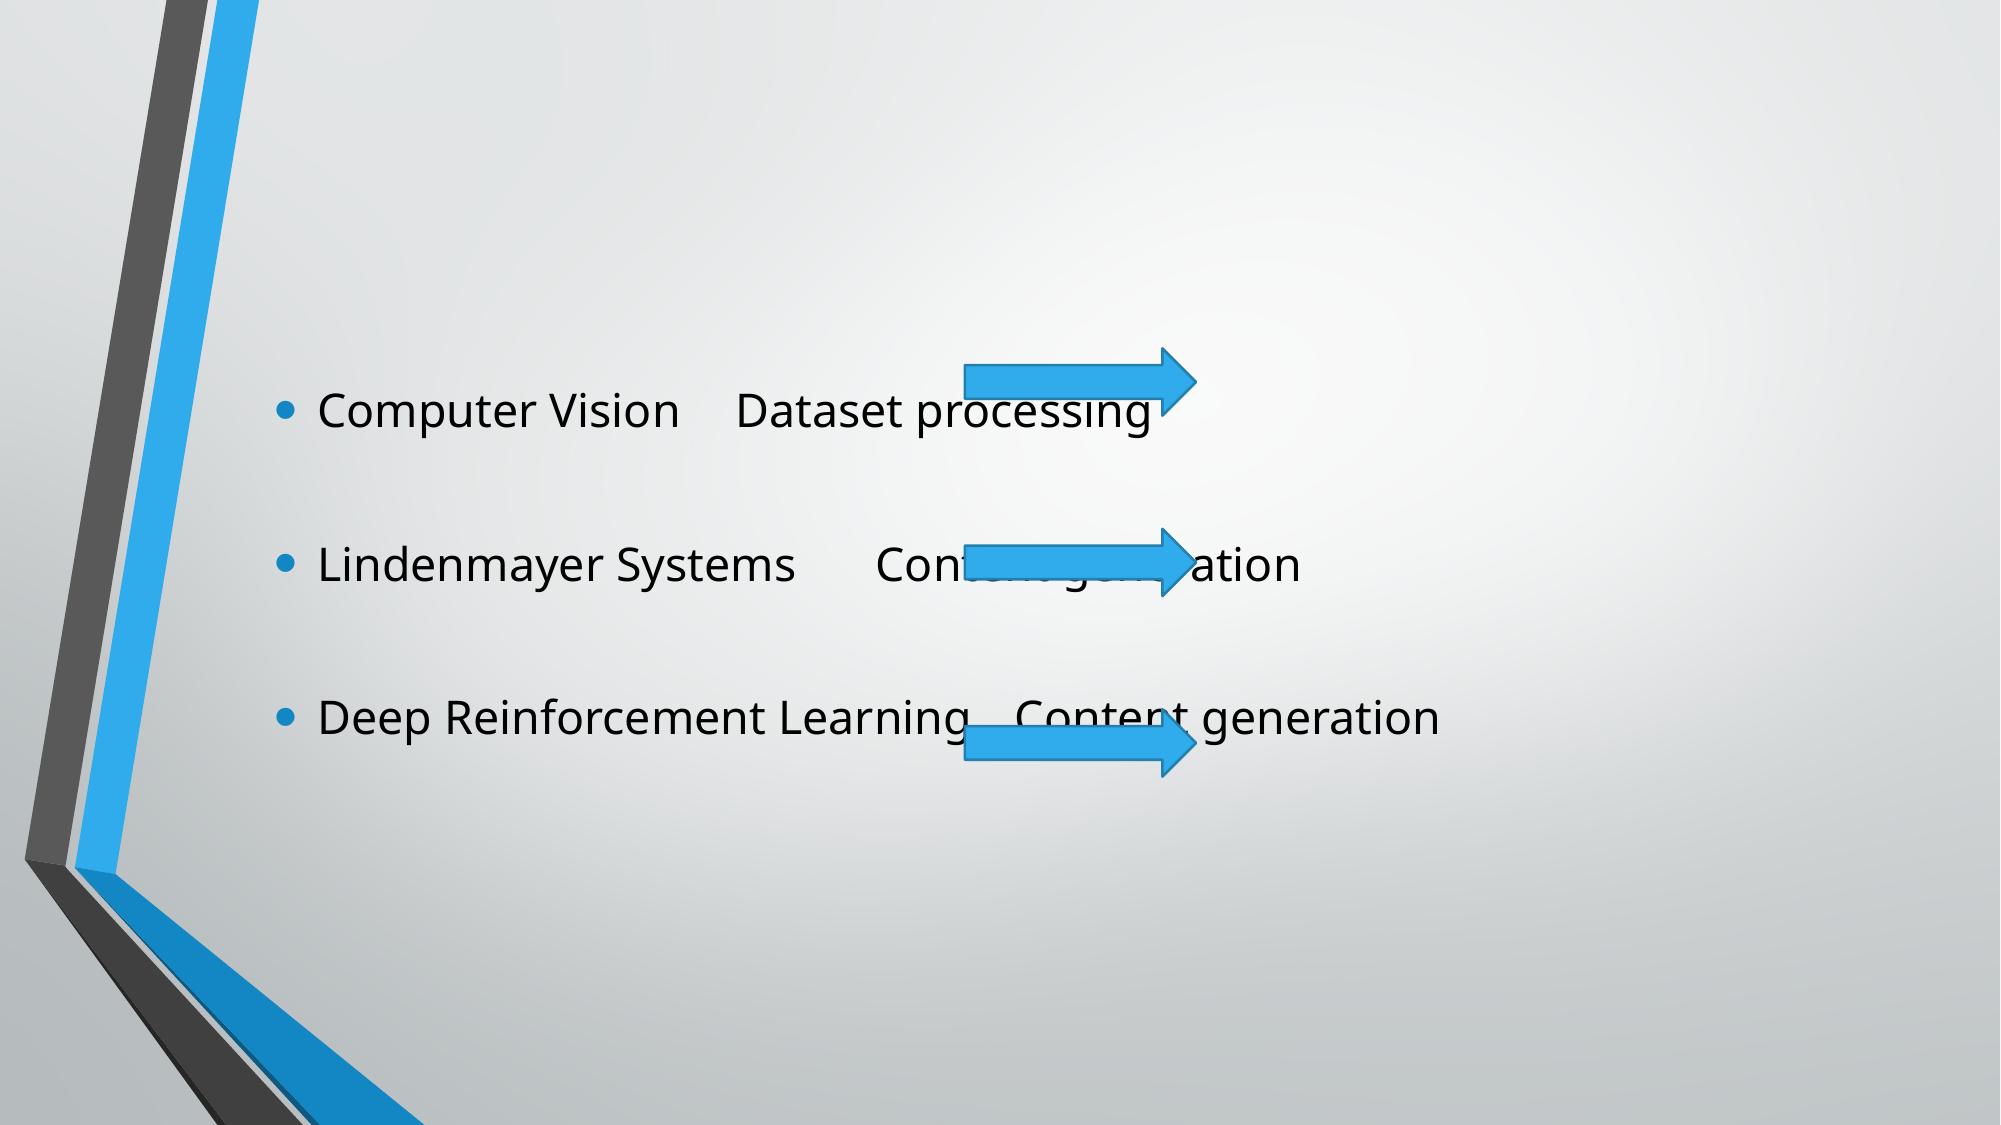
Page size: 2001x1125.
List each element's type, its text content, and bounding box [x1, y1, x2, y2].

text_box [963, 347, 1197, 417]
text_box [963, 708, 1197, 778]
list Computer Vision Dataset processing Lindenmayer Systems Content generation Deep Reinforcement Learning Content generation [258, 306, 1903, 819]
text_box [963, 527, 1197, 598]
